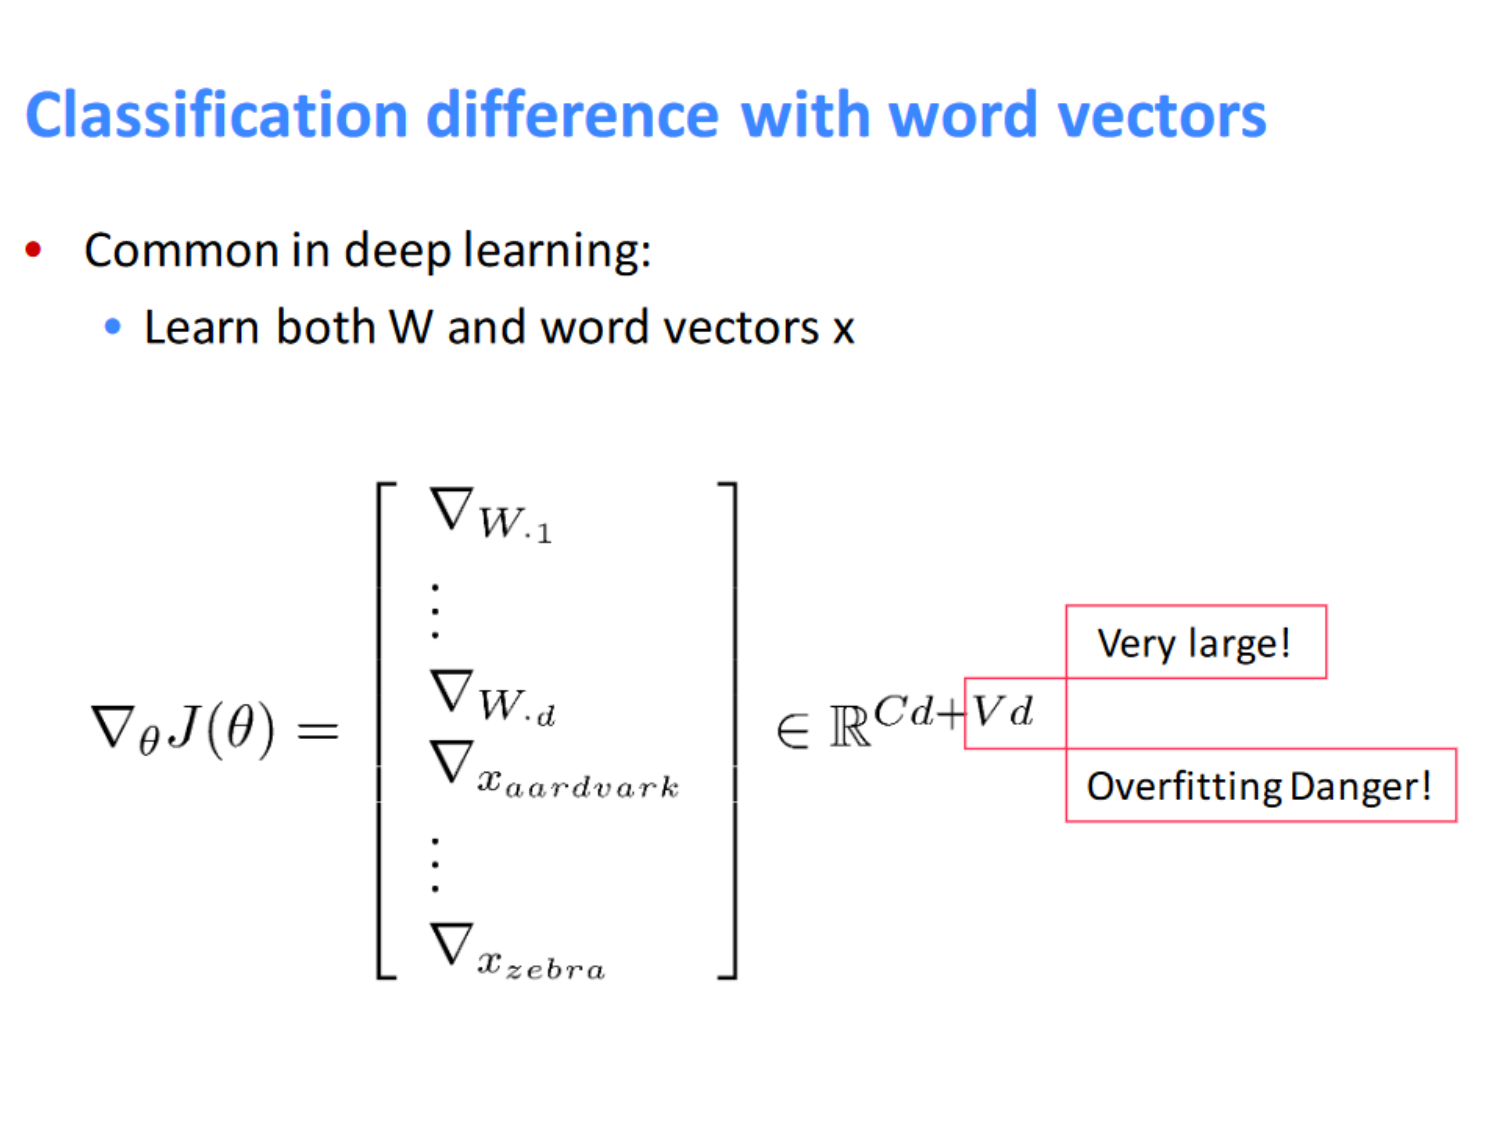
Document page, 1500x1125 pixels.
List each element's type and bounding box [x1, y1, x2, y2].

picture [4, 66, 1496, 1030]
